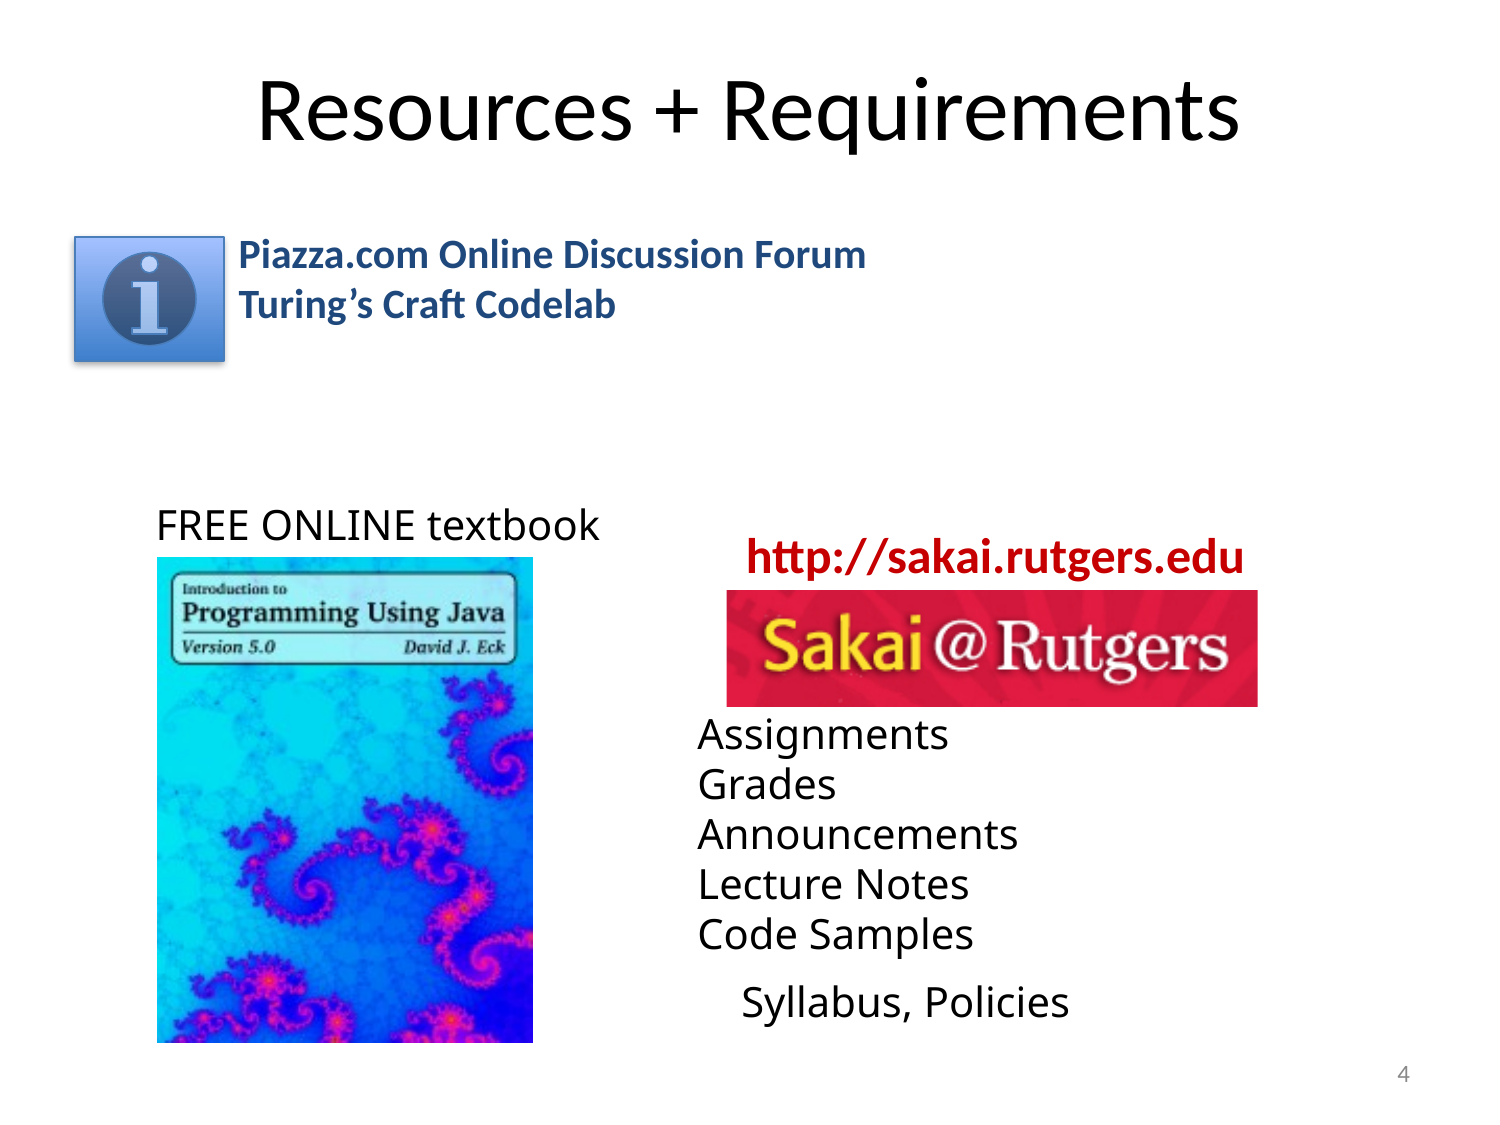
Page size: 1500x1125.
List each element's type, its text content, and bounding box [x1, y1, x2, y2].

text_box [711, 516, 1264, 969]
text_box [74, 236, 225, 362]
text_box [152, 491, 603, 1043]
title Resources + Requirements [75, 9, 1425, 198]
text_box Syllabus, Policies [726, 968, 1381, 1033]
text_box Piazza.com Online Discussion Forum Turing’s Craft Codelab [223, 219, 1452, 385]
slide_number 4 [1074, 1042, 1425, 1103]
